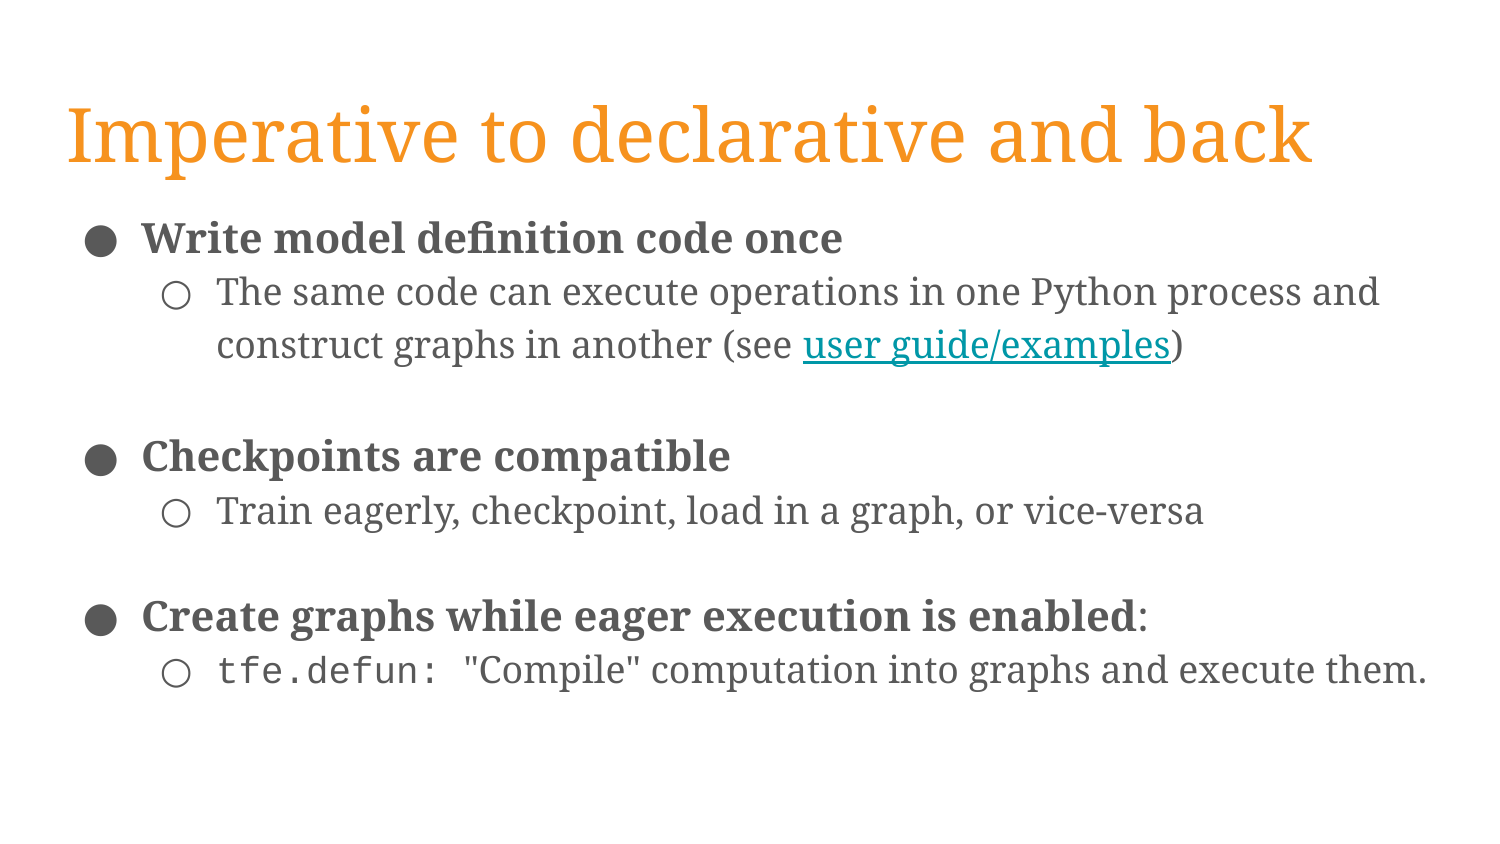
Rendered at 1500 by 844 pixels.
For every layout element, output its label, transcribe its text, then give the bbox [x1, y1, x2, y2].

list Write model definition code once The same code can execute operations in one Python process and construct graphs in another (see user guide/examples) Checkpoints are compatible Train eagerly, checkpoint, load in a graph, or vice-versa Create graphs while eager execution is enabled: tfe.defun: "Compile" computation into graphs and execute them. [51, 189, 1449, 750]
title Imperative to declarative and back [51, 72, 1449, 167]
